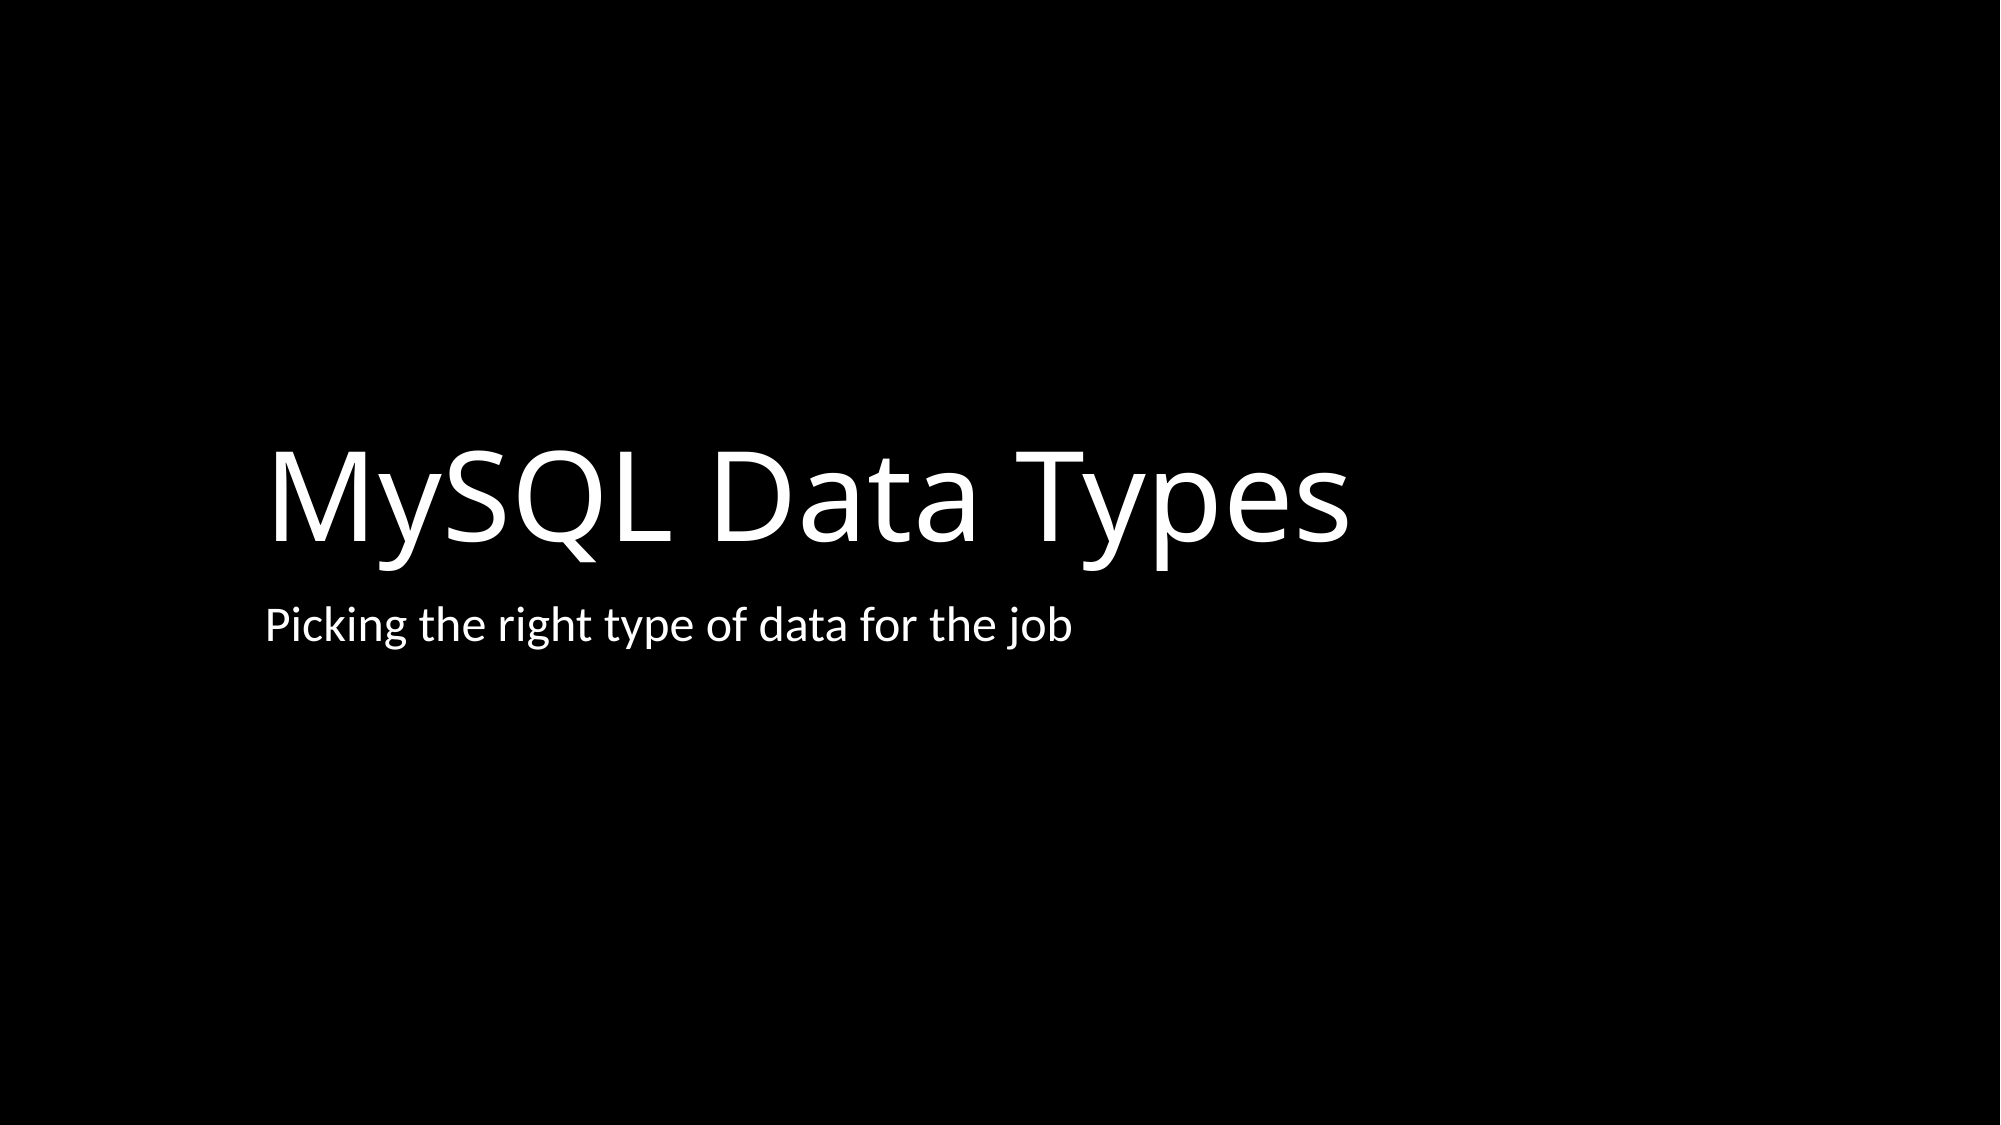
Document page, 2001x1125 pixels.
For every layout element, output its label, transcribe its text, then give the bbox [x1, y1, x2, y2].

title MySQL Data Types [249, 184, 1750, 576]
subtitle Picking the right type of data for the job [249, 590, 1220, 863]
